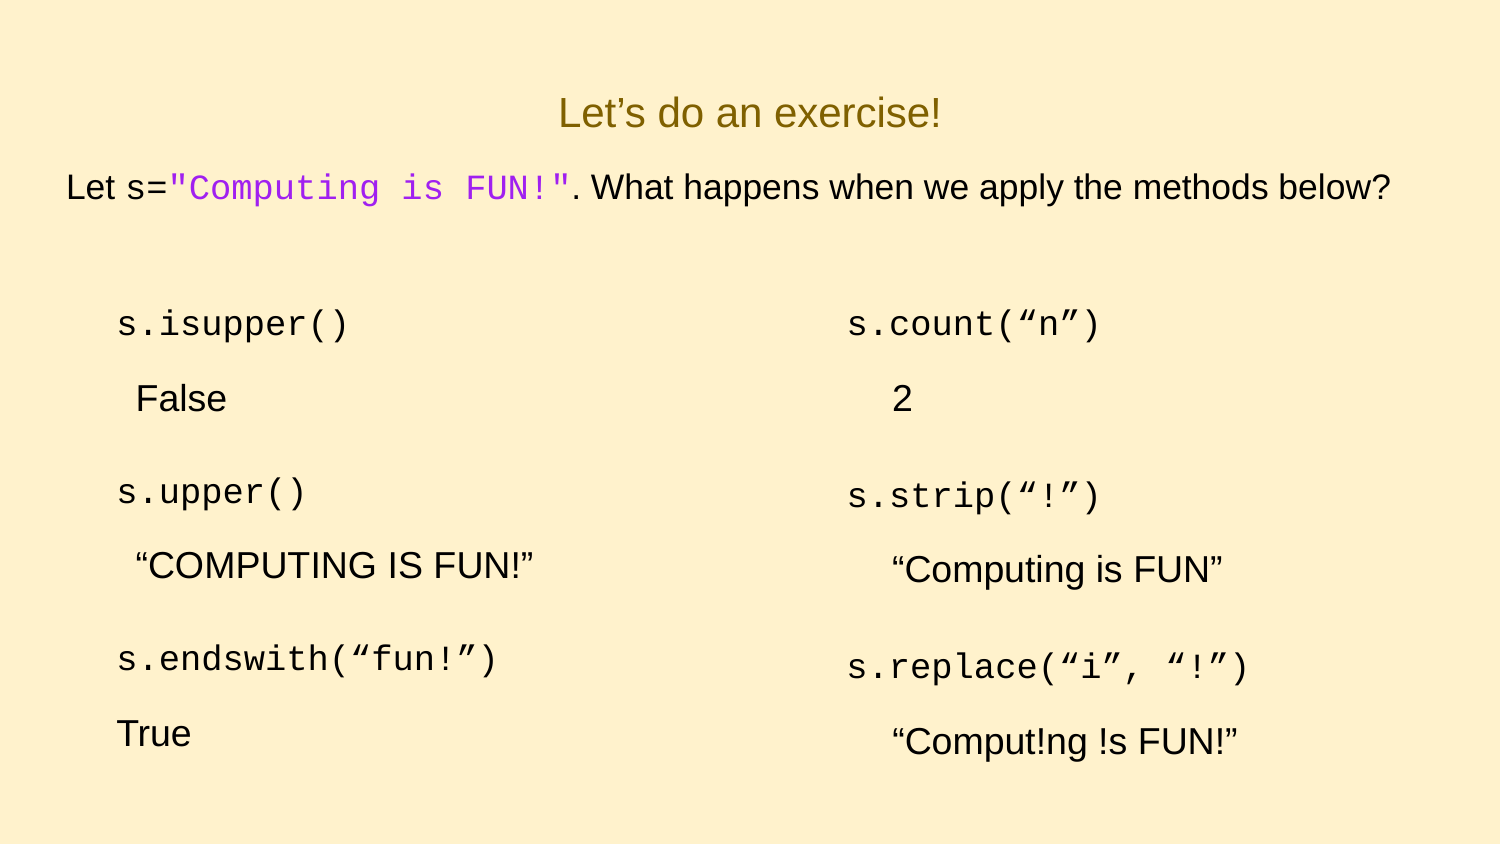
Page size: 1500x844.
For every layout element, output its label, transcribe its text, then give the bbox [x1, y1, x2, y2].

text_box s.upper() [101, 452, 408, 526]
text_box “COMPUTING IS FUN!” [120, 526, 583, 602]
text_box False [120, 358, 288, 434]
text_box s.endswith(“fun!”) [101, 620, 538, 693]
text_box True [101, 693, 268, 769]
text_box “Comput!ng !s FUN!” [877, 701, 1271, 777]
text_box s.count(“n”) [831, 285, 1138, 358]
text_box 2 [877, 358, 1044, 434]
text_box “Computing is FUN” [877, 530, 1250, 606]
text_box s.strip(“!”) [831, 456, 1138, 530]
text_box s.replace(“i”, “!”) [831, 628, 1375, 701]
title Let’s do an exercise! [51, 70, 1449, 148]
text_box s.isupper() [101, 285, 408, 358]
title Let s="Computing is FUN!". What happens when we apply the methods below? [51, 148, 1449, 243]
